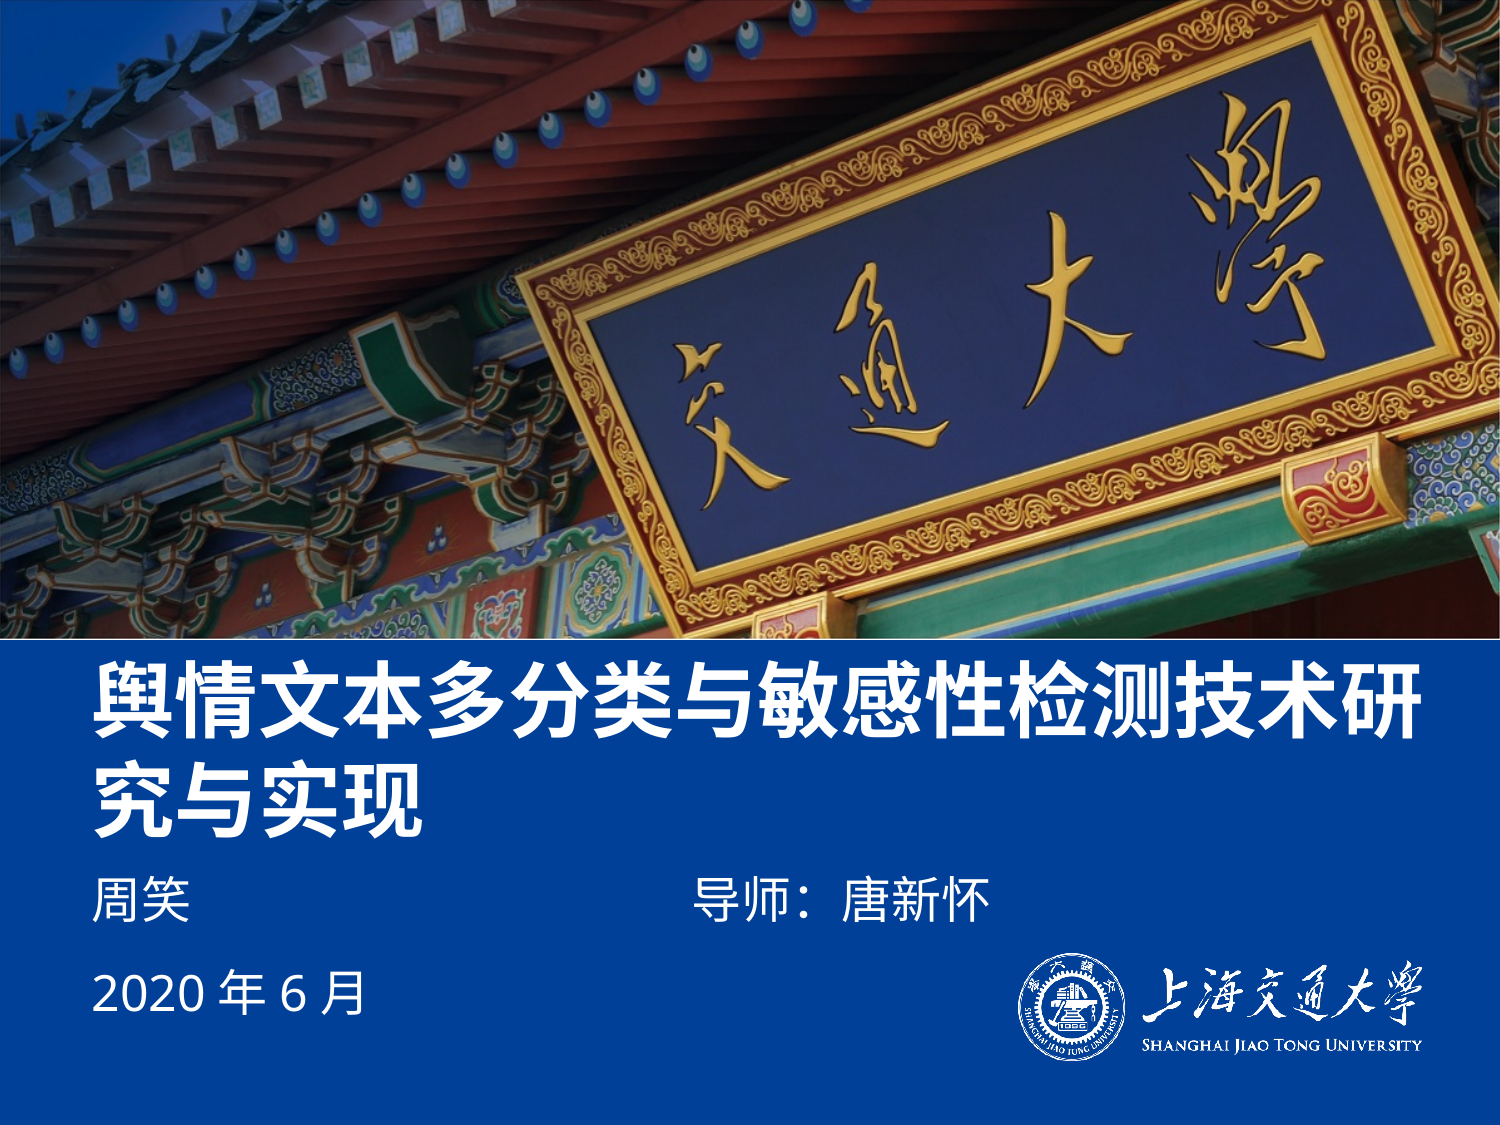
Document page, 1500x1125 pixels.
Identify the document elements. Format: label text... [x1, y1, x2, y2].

subtitle 周笑 导师：唐新怀 [76, 860, 1032, 938]
picture [0, 0, 1500, 639]
picture [1018, 953, 1422, 1061]
title 舆情文本多分类与敏感性检测技术研究与实现 [76, 657, 1455, 840]
list 2020年6月 [76, 953, 760, 1036]
